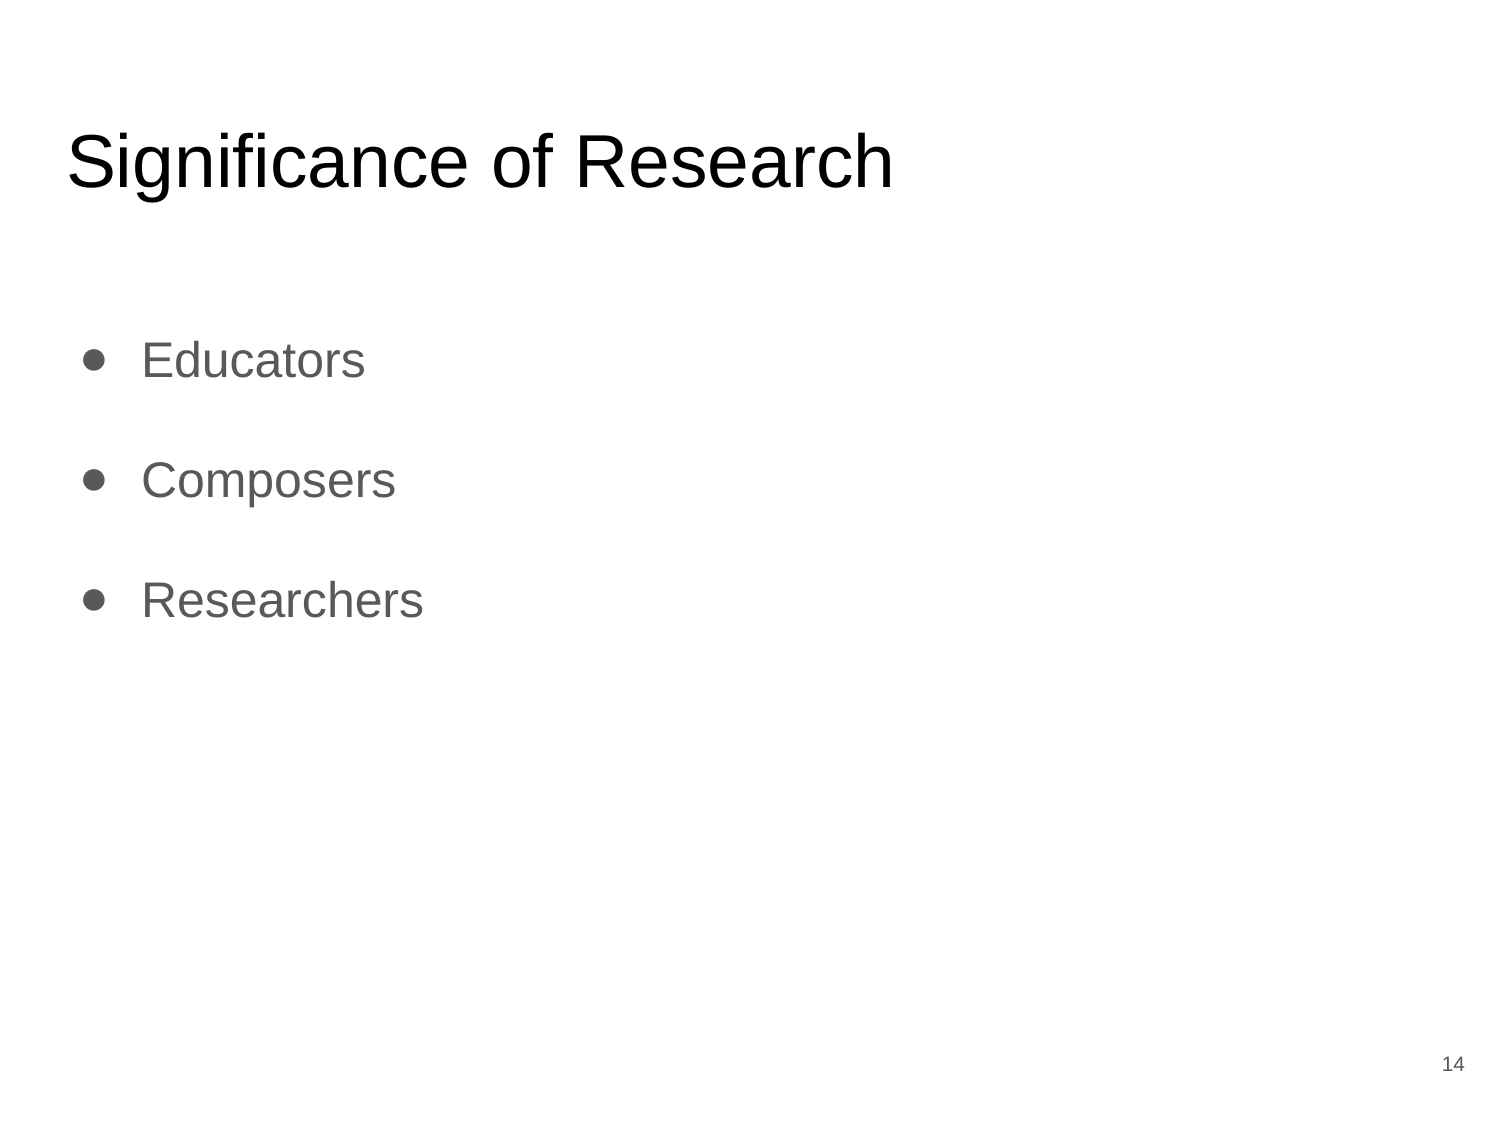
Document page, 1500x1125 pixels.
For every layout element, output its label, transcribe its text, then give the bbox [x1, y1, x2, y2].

list Educators Composers Researchers [51, 252, 1449, 1000]
slide_number ‹#› [1389, 1019, 1480, 1106]
title Significance of Research [51, 97, 1449, 223]
